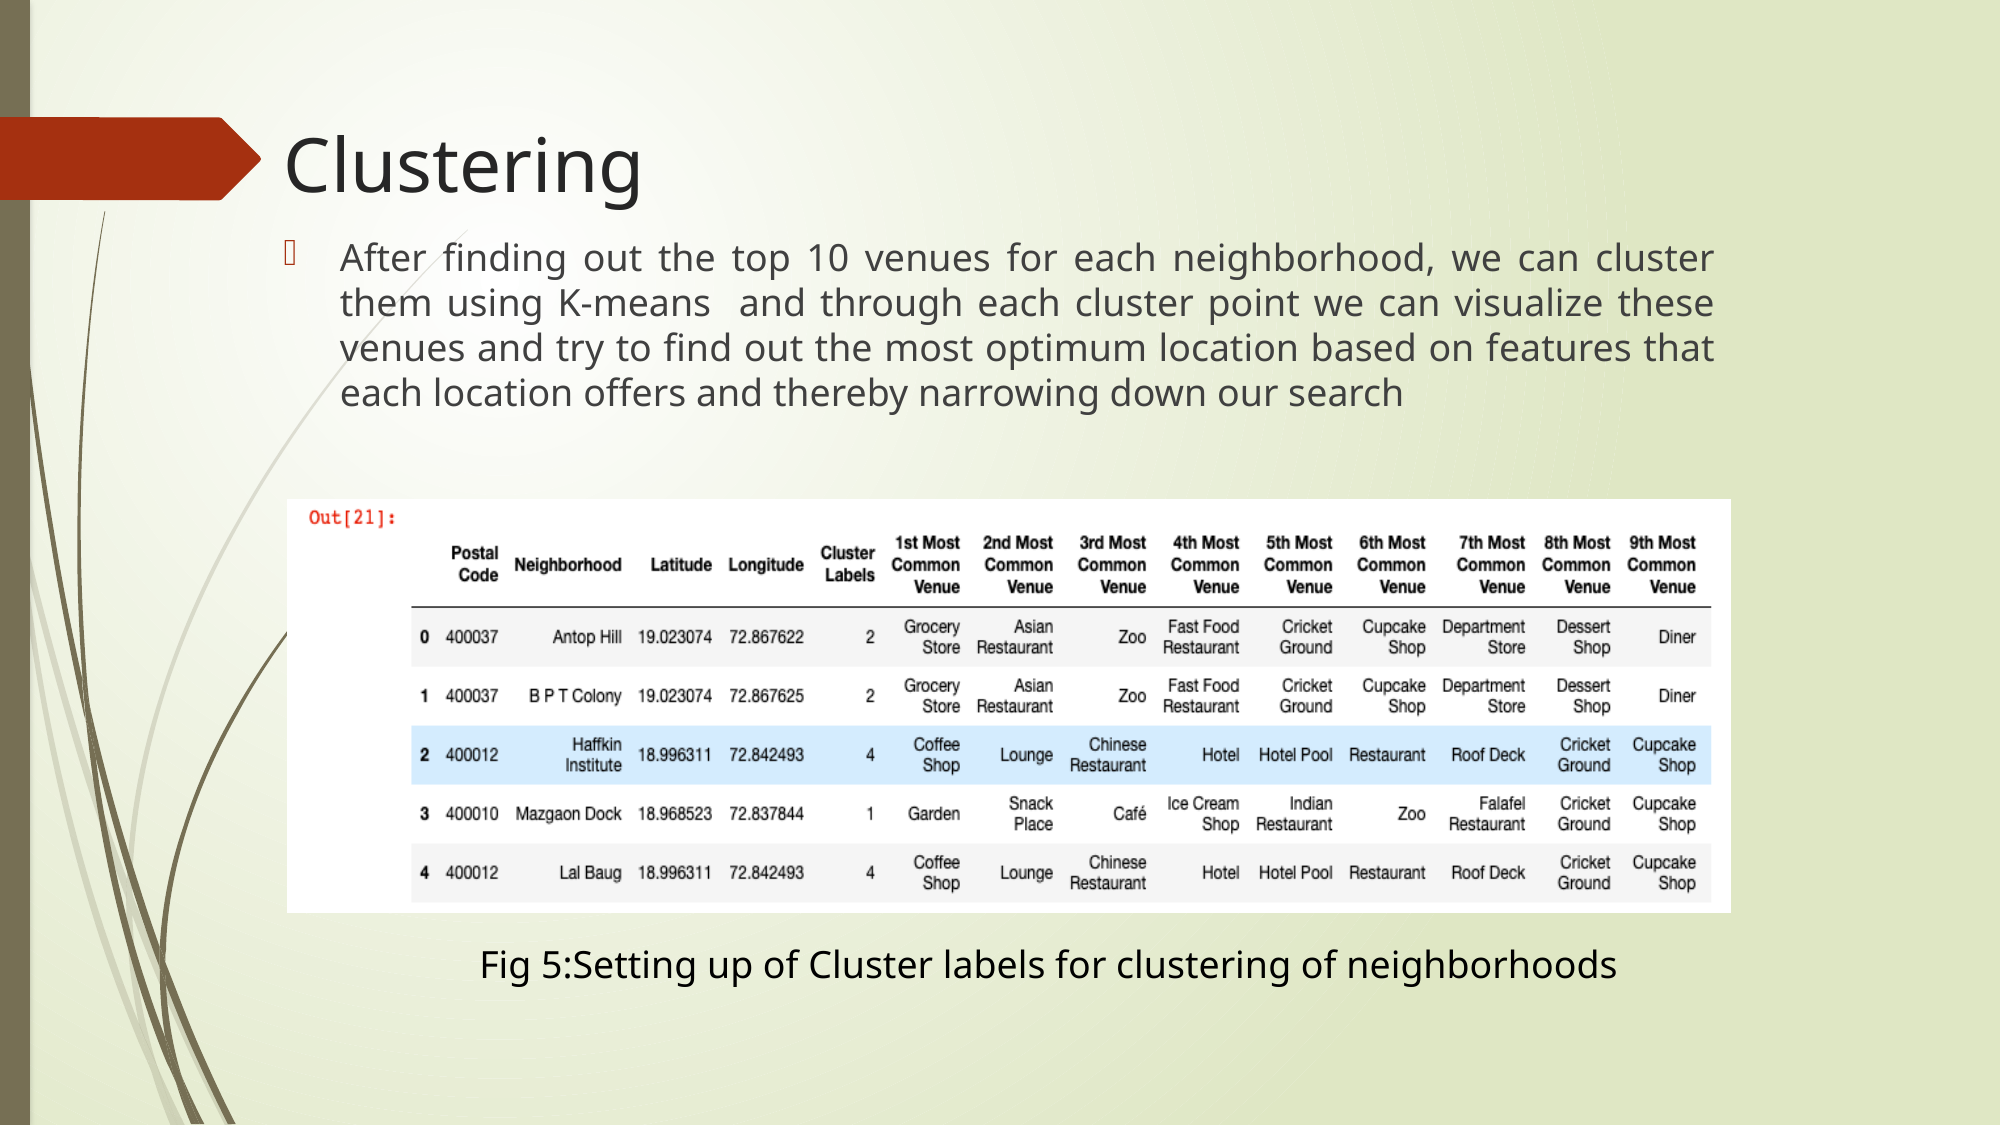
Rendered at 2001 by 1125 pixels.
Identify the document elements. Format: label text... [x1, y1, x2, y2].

text_box Fig 5:Setting up of Cluster labels for clustering of neighborhoods [464, 933, 1707, 994]
list After finding out the top 10 venues for each neighborhood, we can cluster them using K-means and through each cluster point we can visualize these venues and try to find out the most optimum location based on features that each location offers and thereby narrowing down our search [268, 226, 1731, 847]
title Clustering [269, 109, 1731, 226]
picture [286, 499, 1732, 913]
